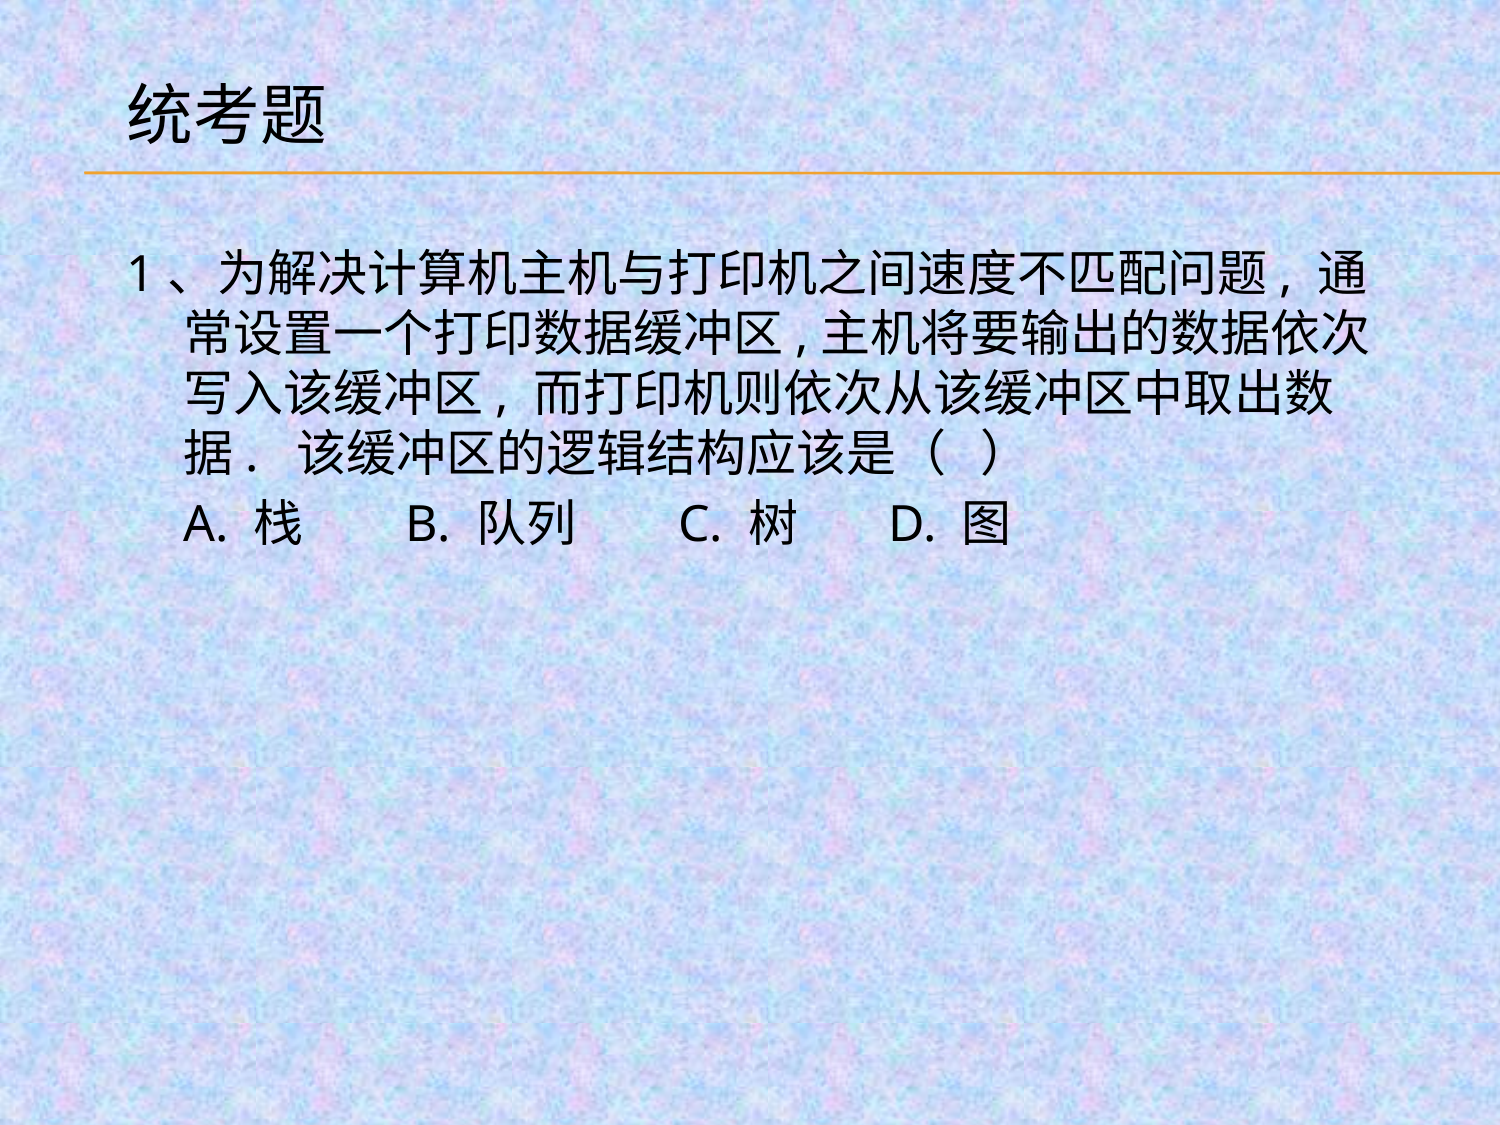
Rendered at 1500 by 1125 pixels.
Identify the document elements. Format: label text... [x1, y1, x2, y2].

text_box 统考题 [112, 65, 479, 161]
picture [0, 0, 1500, 1125]
text_box 1、为解决计算机主机与打印机之间速度不匹配问题, 通常设置一个打印数据缓冲区,主机将要输出的数据依次写入该缓冲区, 而打印机则依次从该缓冲区中取出数据. 该缓冲区的逻辑结构应该是（ ） A. 栈 B. 队列 C. 树 D. 图 [112, 234, 1400, 984]
